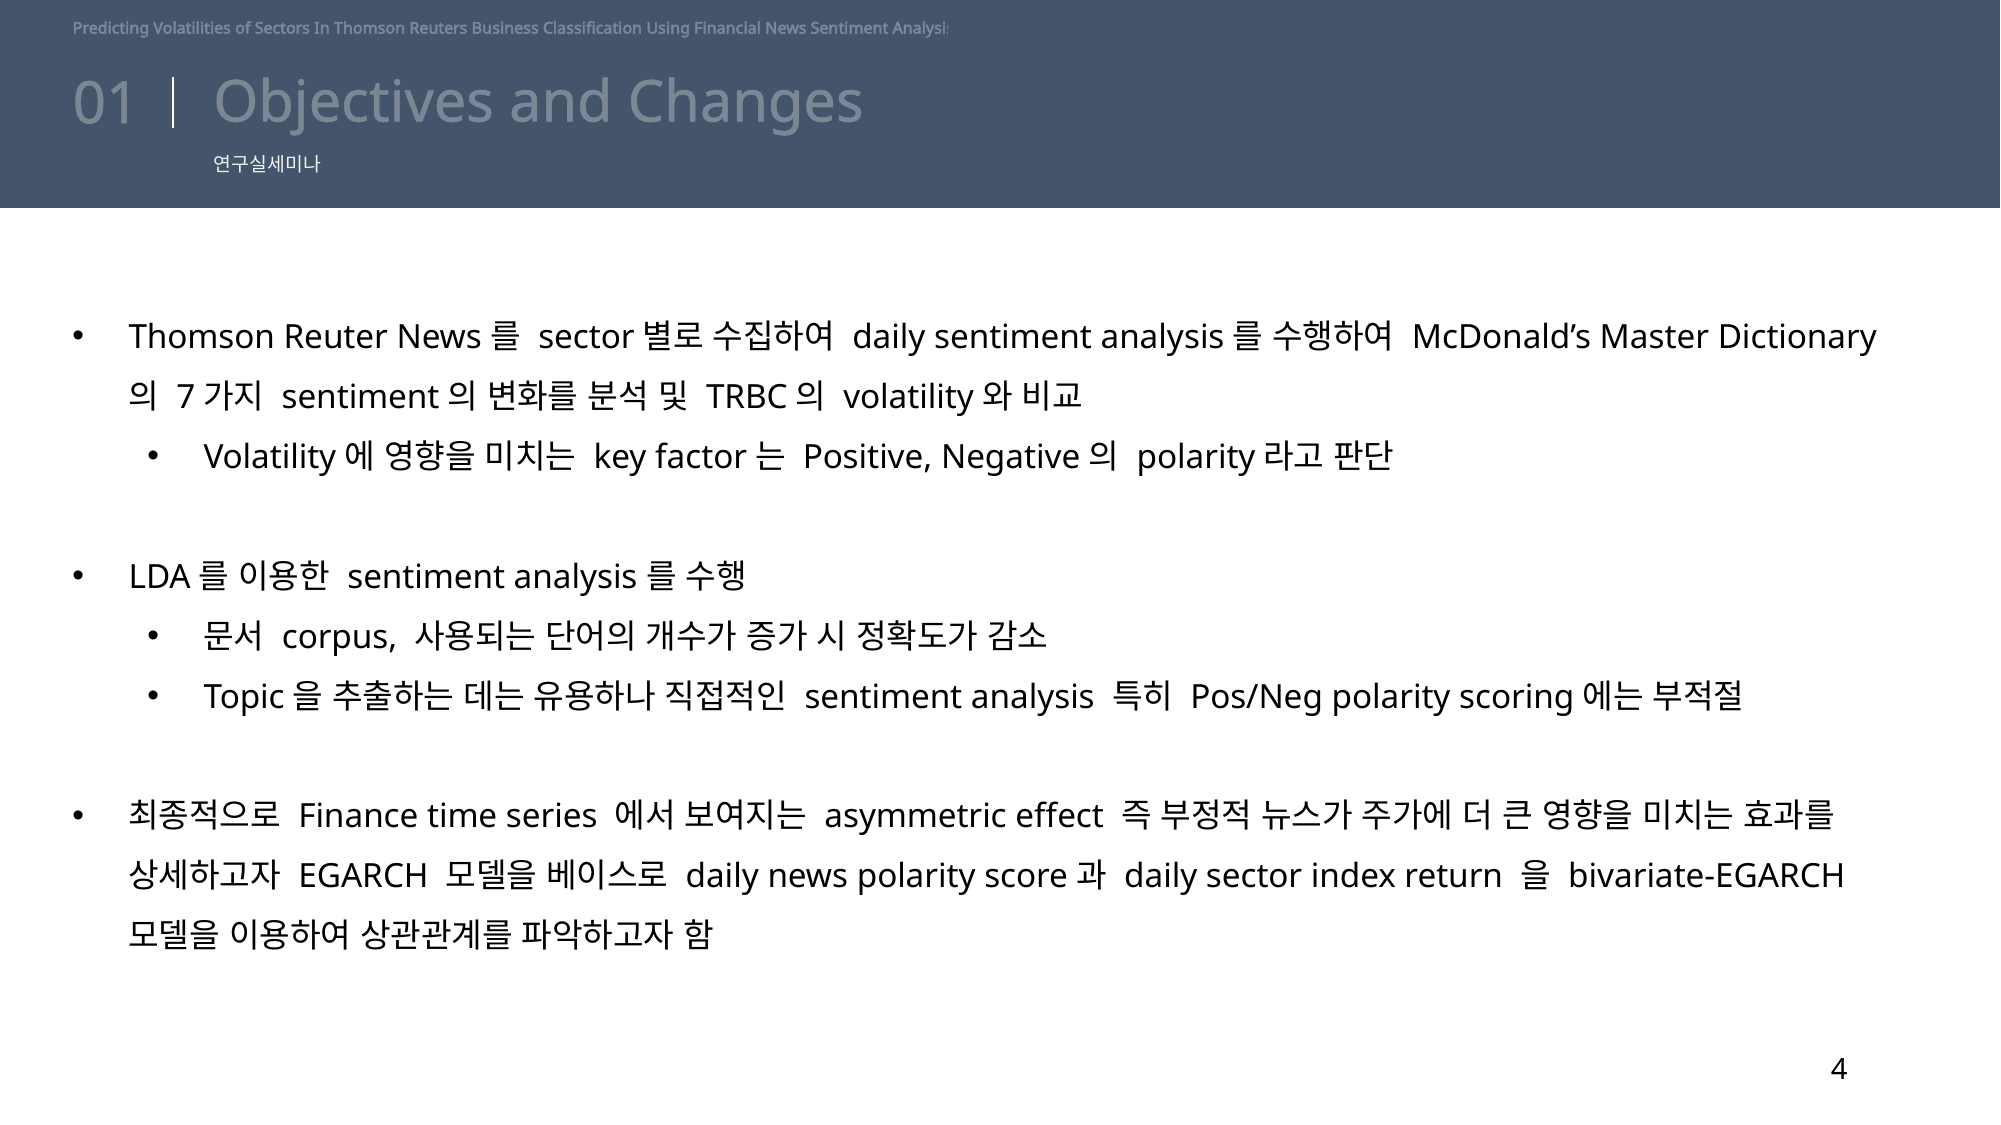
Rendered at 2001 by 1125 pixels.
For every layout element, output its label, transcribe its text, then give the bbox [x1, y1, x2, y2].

text_box 4 [1412, 1042, 1863, 1103]
text_box Thomson Reuter News를 sector별로 수집하여 daily sentiment analysis를 수행하여 McDonald’s Master Dictionary의 7가지 sentiment의 변화를 분석 및 TRBC의 volatility와 비교 Volatility에 영향을 미치는 key factor는 Positive, Negative의 polarity라고 판단 LDA를 이용한 sentiment analysis를 수행 문서 corpus, 사용되는 단어의 개수가 증가 시 정확도가 감소 Topic을 추출하는 데는 유용하나 직접적인 sentiment analysis 특히 Pos/Neg polarity scoring에는 부적절 최종적으로 Finance time series 에서 보여지는 asymmetric effect 즉 부정적 뉴스가 주가에 더 큰 영향을 미치는 효과를 상세하고자 EGARCH 모델을 베이스로 daily news polarity score과 daily sector index return 을 bivariate-EGARCH 모델을 이용하여 상관관계를 파악하고자 함 [57, 288, 1924, 962]
list 01 [57, 65, 199, 144]
list 연구실세미나 [198, 147, 883, 184]
title Objectives and Changes [198, 63, 883, 143]
list Predicting Volatilities of Sectors In Thomson Reuters Business Classification Using Financial News Sentiment Analysis [57, 12, 1978, 45]
